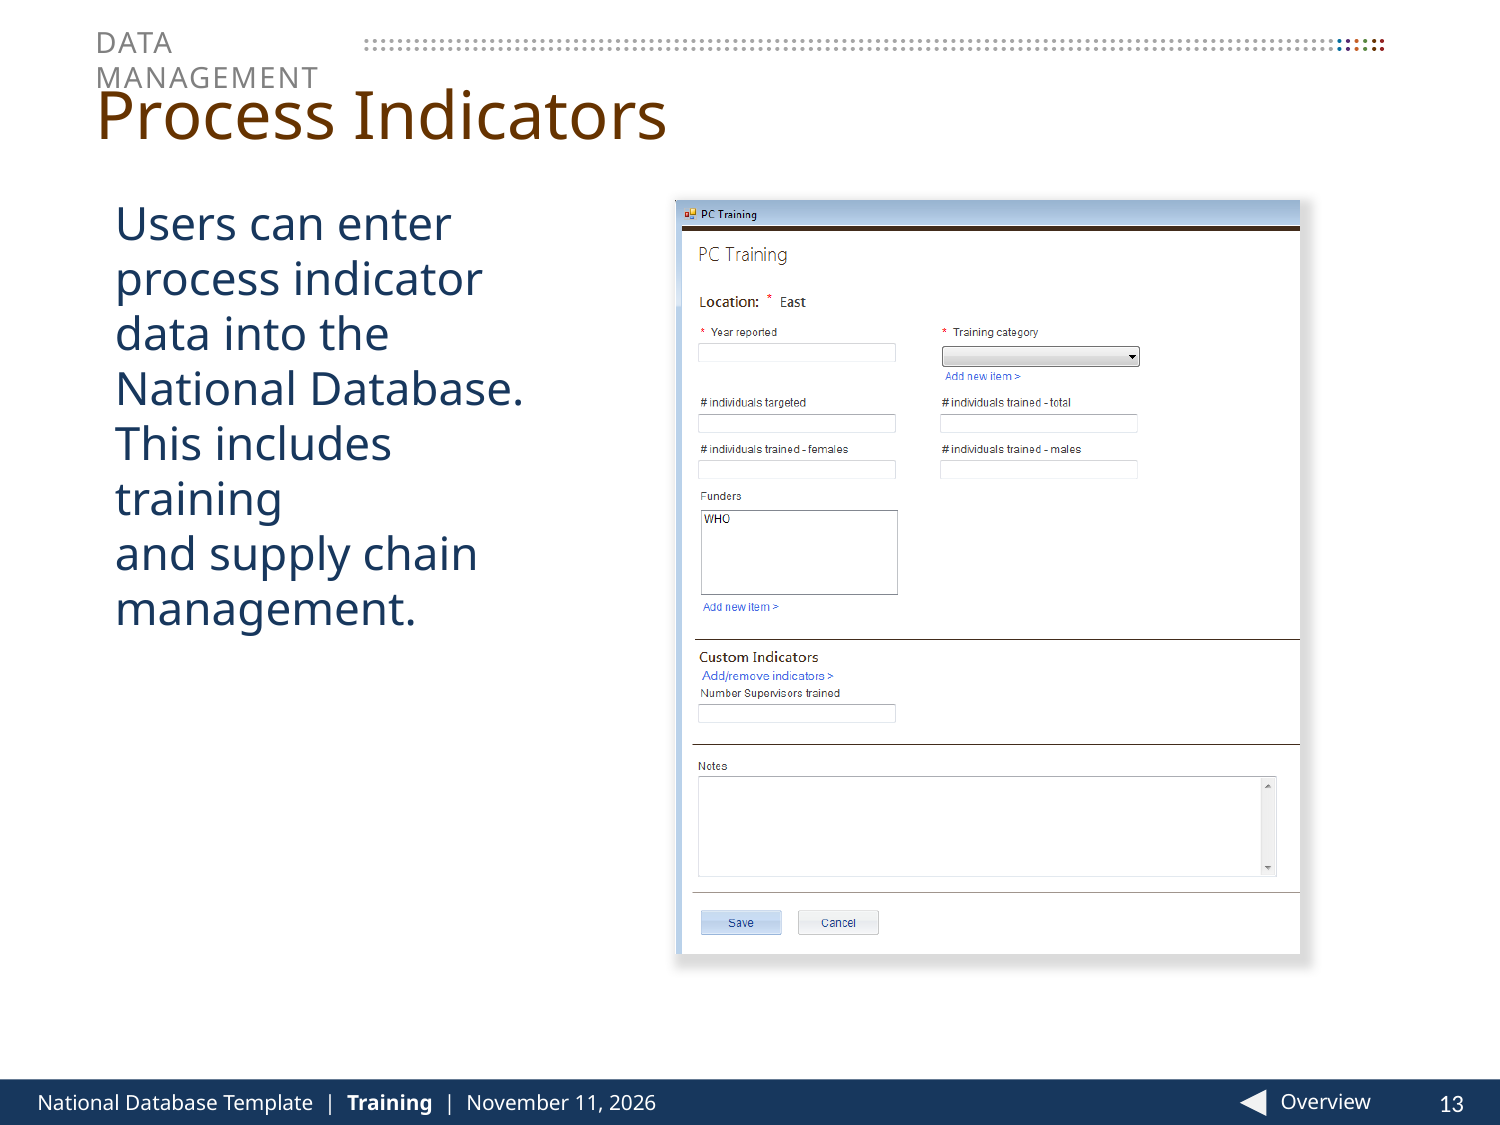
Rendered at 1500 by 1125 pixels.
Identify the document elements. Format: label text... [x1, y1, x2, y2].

list data management [95, 17, 363, 68]
title Process Indicators [95, 72, 1363, 175]
list Users can enter process indicator data into the National Database. This includes training and supply chain management. [99, 187, 575, 930]
picture [674, 199, 1301, 954]
